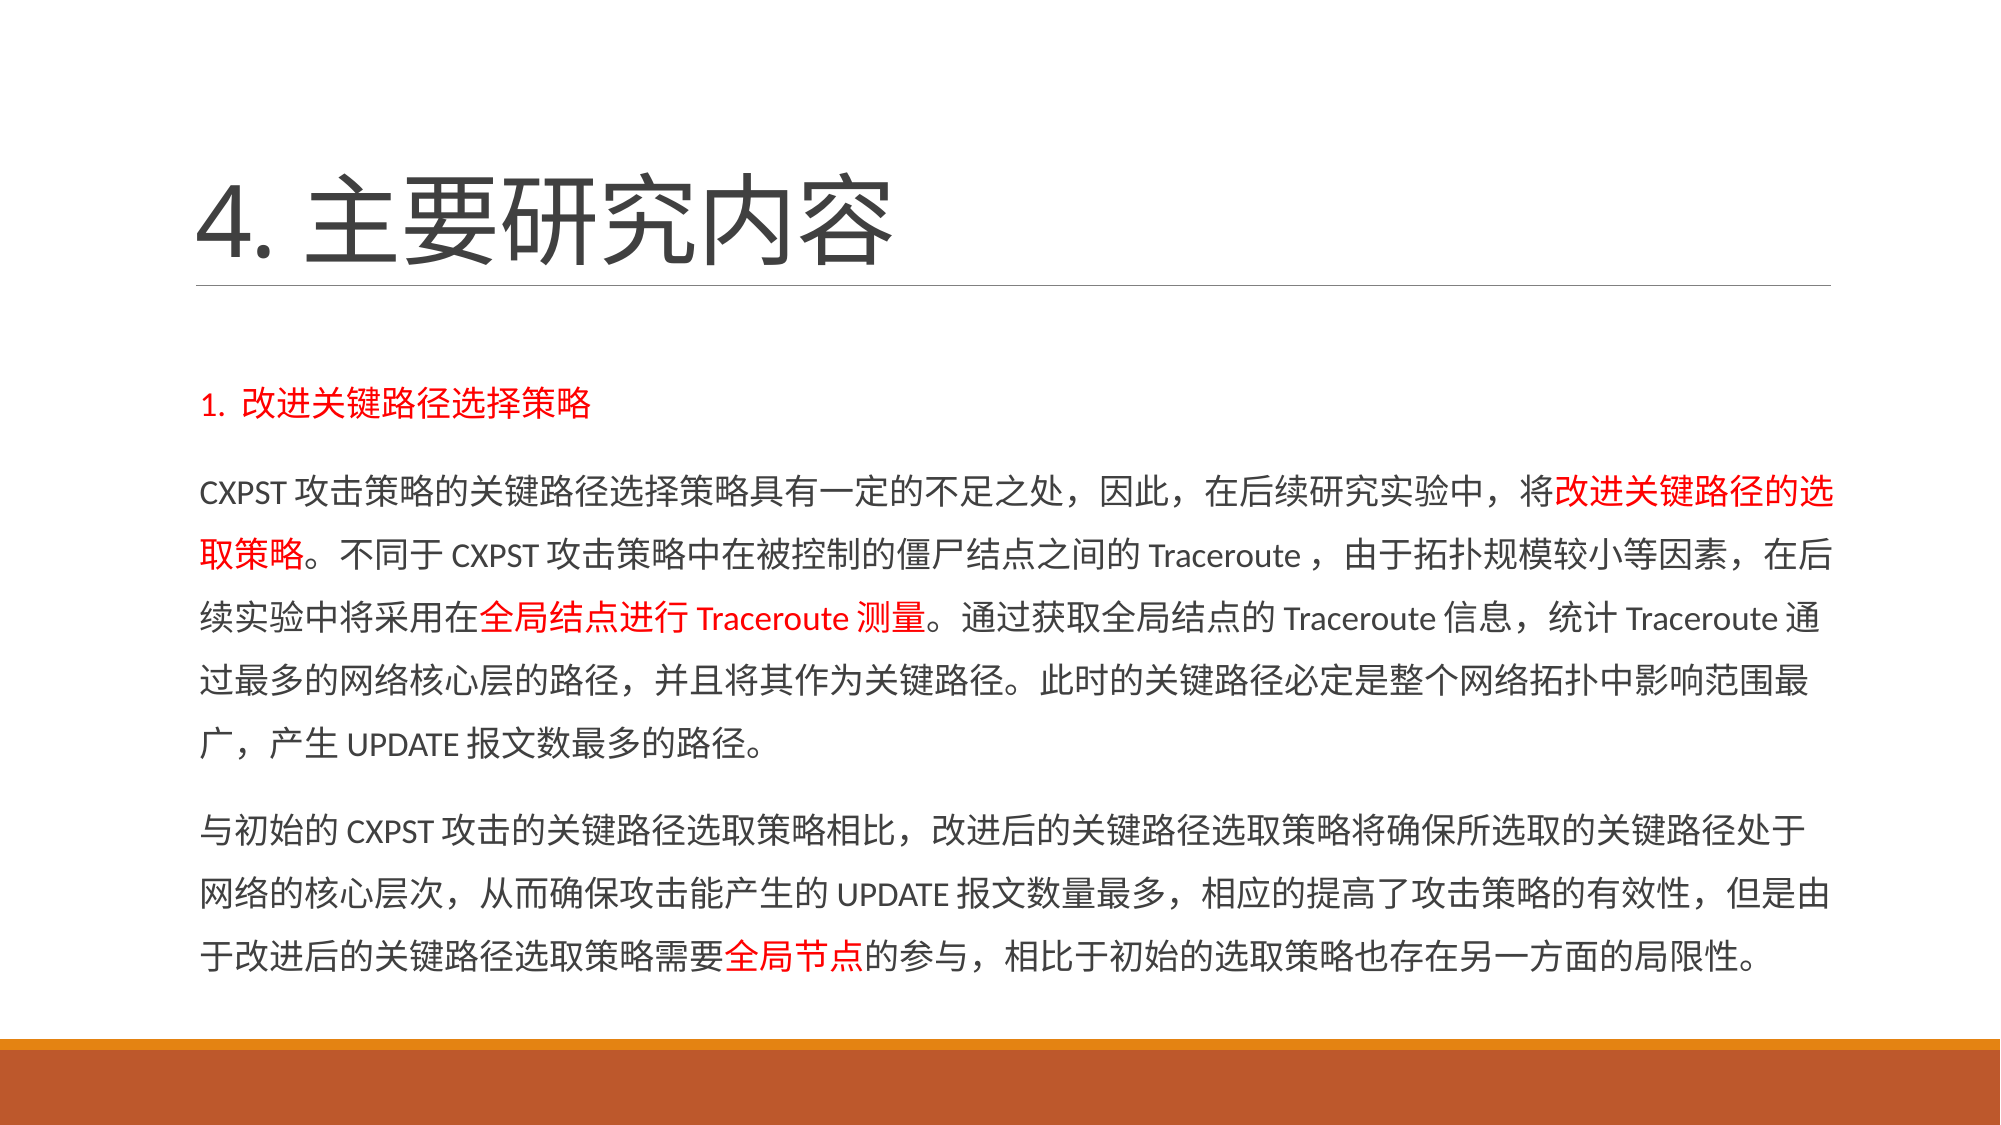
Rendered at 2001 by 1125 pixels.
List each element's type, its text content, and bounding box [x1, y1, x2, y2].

list 1. 改进关键路径选择策略 CXPST攻击策略的关键路径选择策略具有一定的不足之处，因此，在后续研究实验中，将改进关键路径的选取策略。不同于CXPST攻击策略中在被控制的僵尸结点之间的Traceroute，由于拓扑规模较小等因素，在后续实验中将采用在全局结点进行Traceroute测量。通过获取全局结点的Traceroute信息，统计Traceroute通过最多的网络核心层的路径，并且将其作为关键路径。此时的关键路径必定是整个网络拓扑中影响范围最广，产生UPDATE报文数最多的路径。 与初始的CXPST攻击的关键路径选取策略相比，改进后的关键路径选取策略将确保所选取的关键路径处于网络的核心层次，从而确保攻击能产生的UPDATE报文数量最多，相应的提高了攻击策略的有效性，但是由于改进后的关键路径选取策略需要全局节点的参与，相比于初始的选取策略也存在另一方面的局限性。 [184, 379, 1835, 1039]
title 4.主要研究内容 [180, 47, 1830, 285]
